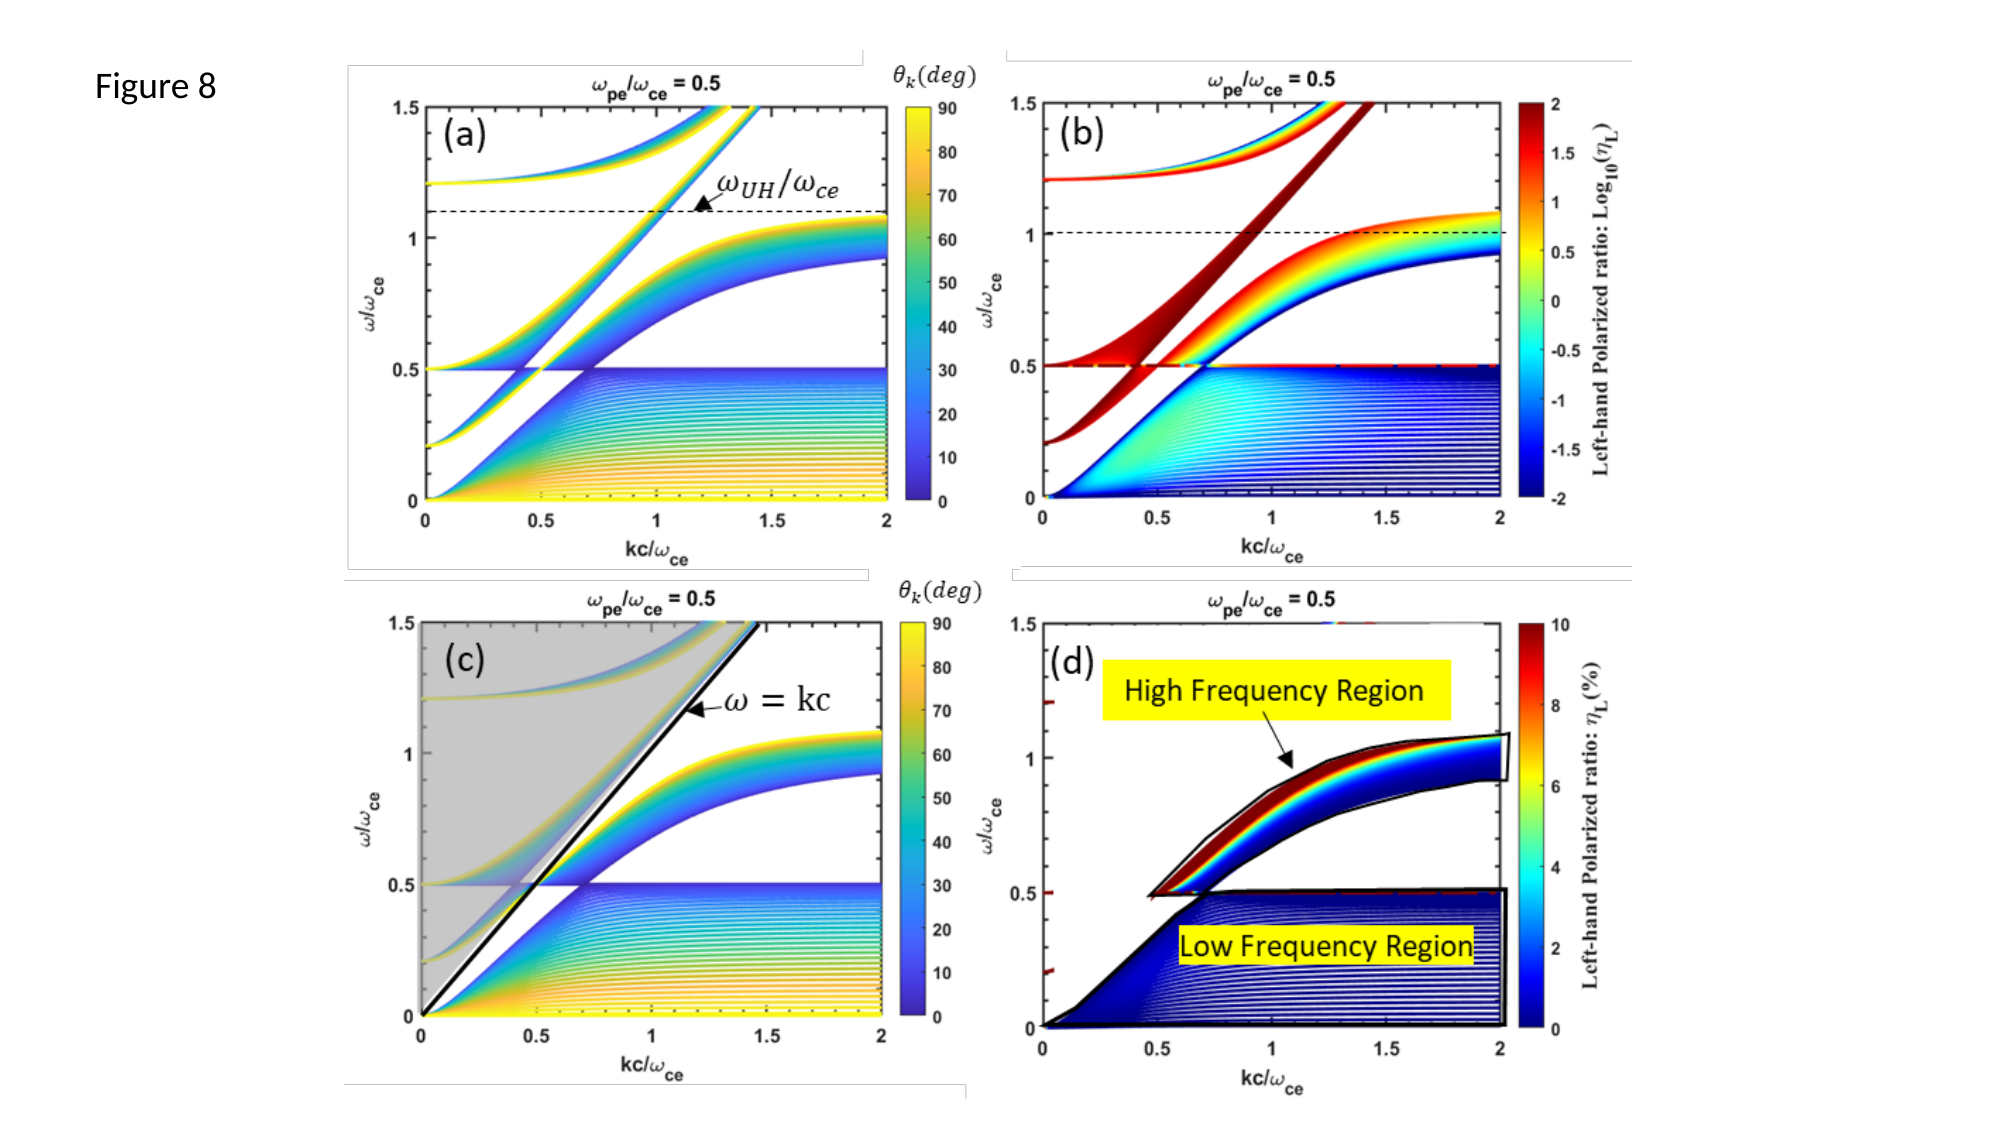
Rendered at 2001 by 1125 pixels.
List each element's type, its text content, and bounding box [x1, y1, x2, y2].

text_box Figure 8 [80, 53, 306, 113]
picture [344, 50, 1632, 1099]
